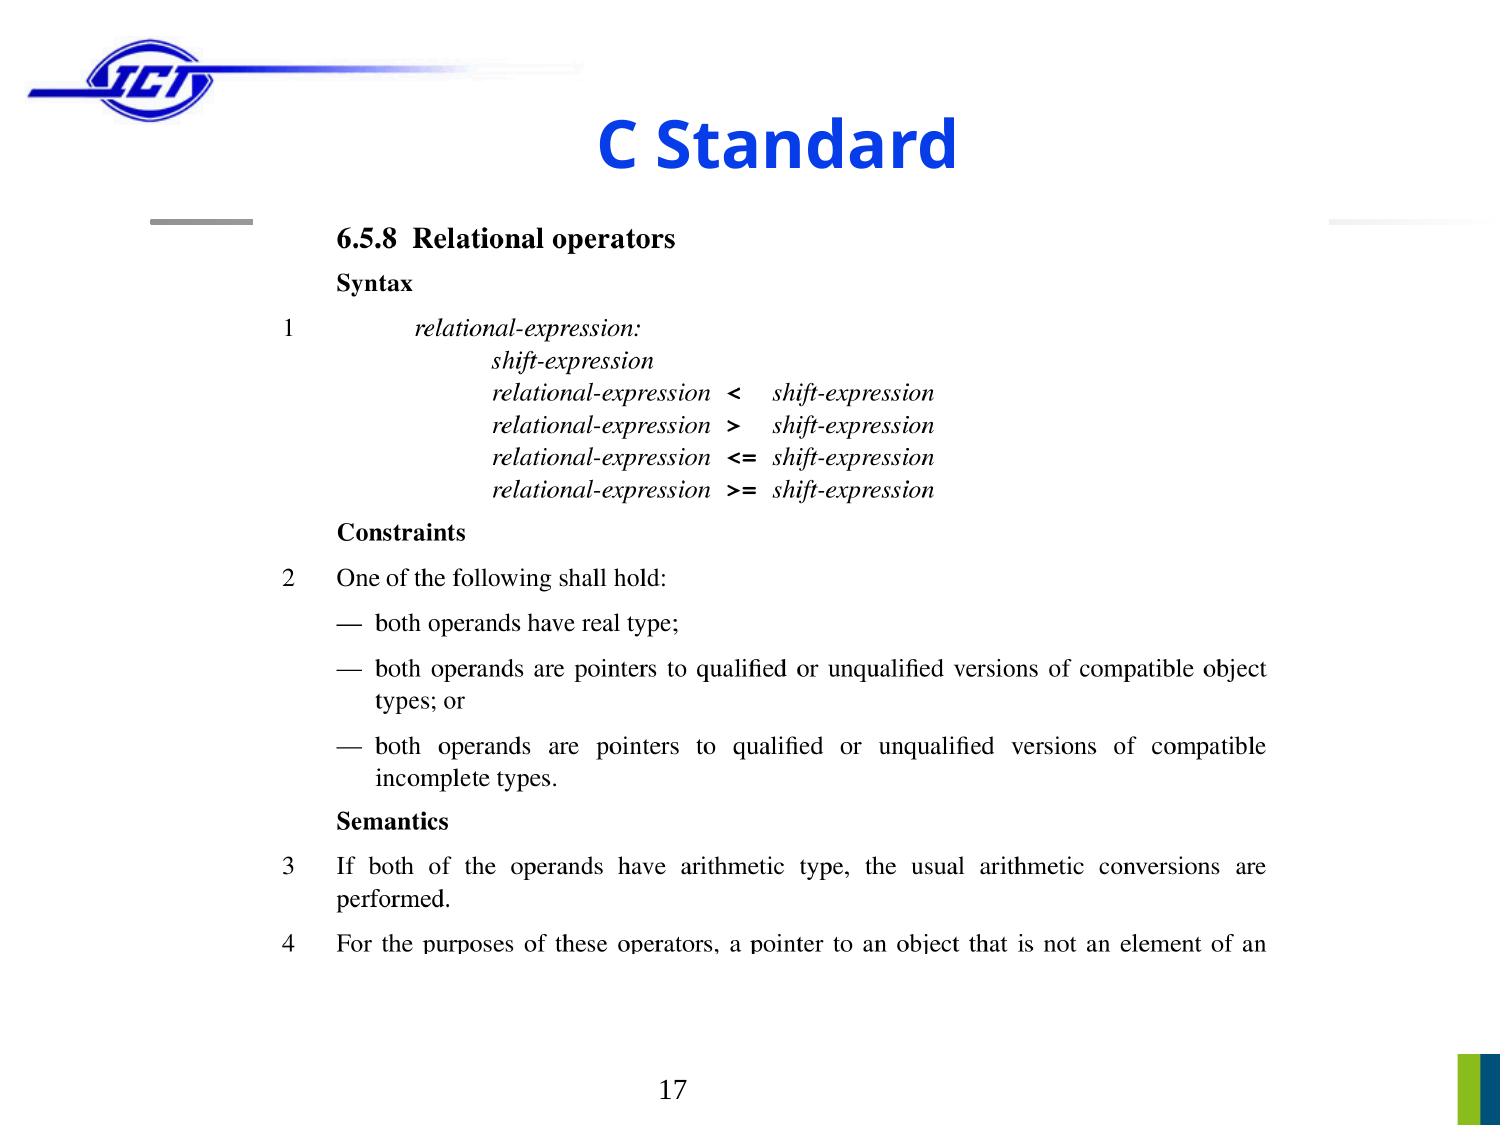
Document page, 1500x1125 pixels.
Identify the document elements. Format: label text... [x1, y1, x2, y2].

picture [24, 36, 600, 125]
title C Standard [159, 66, 1397, 217]
picture [253, 216, 1330, 955]
